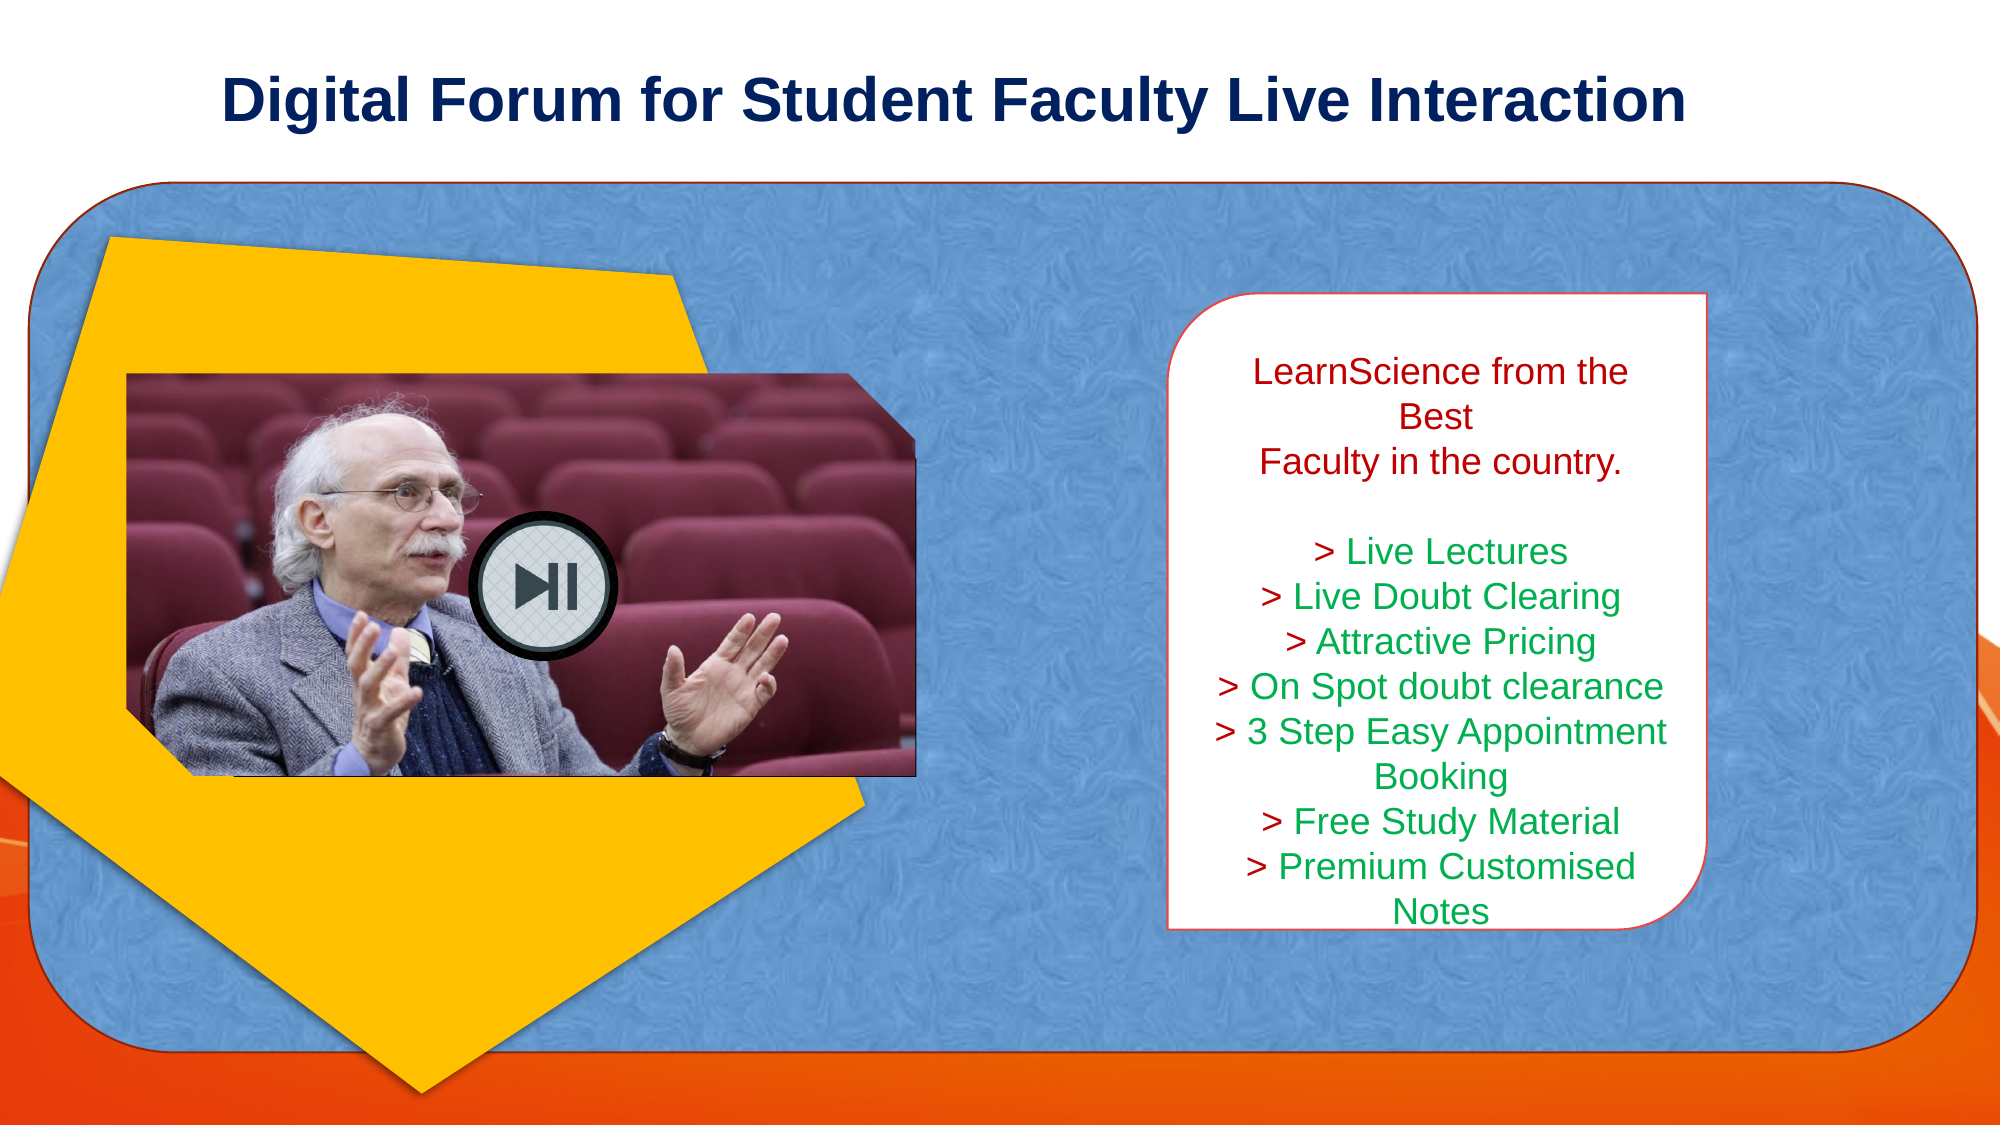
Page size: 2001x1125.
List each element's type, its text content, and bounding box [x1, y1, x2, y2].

text_box [27, 181, 1979, 1054]
text_box [1166, 292, 1708, 931]
text_box LearnScience from the Best Faculty in the country. > Live Lectures > Live Doubt Clearing > Attractive Pricing > On Spot doubt clearance > 3 Step Easy Appointment Booking > Free Study Material > Premium Customised Notes [1196, 339, 1686, 940]
title Digital Forum for Student Faculty Live Interaction [206, 35, 1823, 158]
picture [0, 42, 2000, 1125]
picture [126, 373, 916, 776]
text_box [0, 236, 866, 1094]
